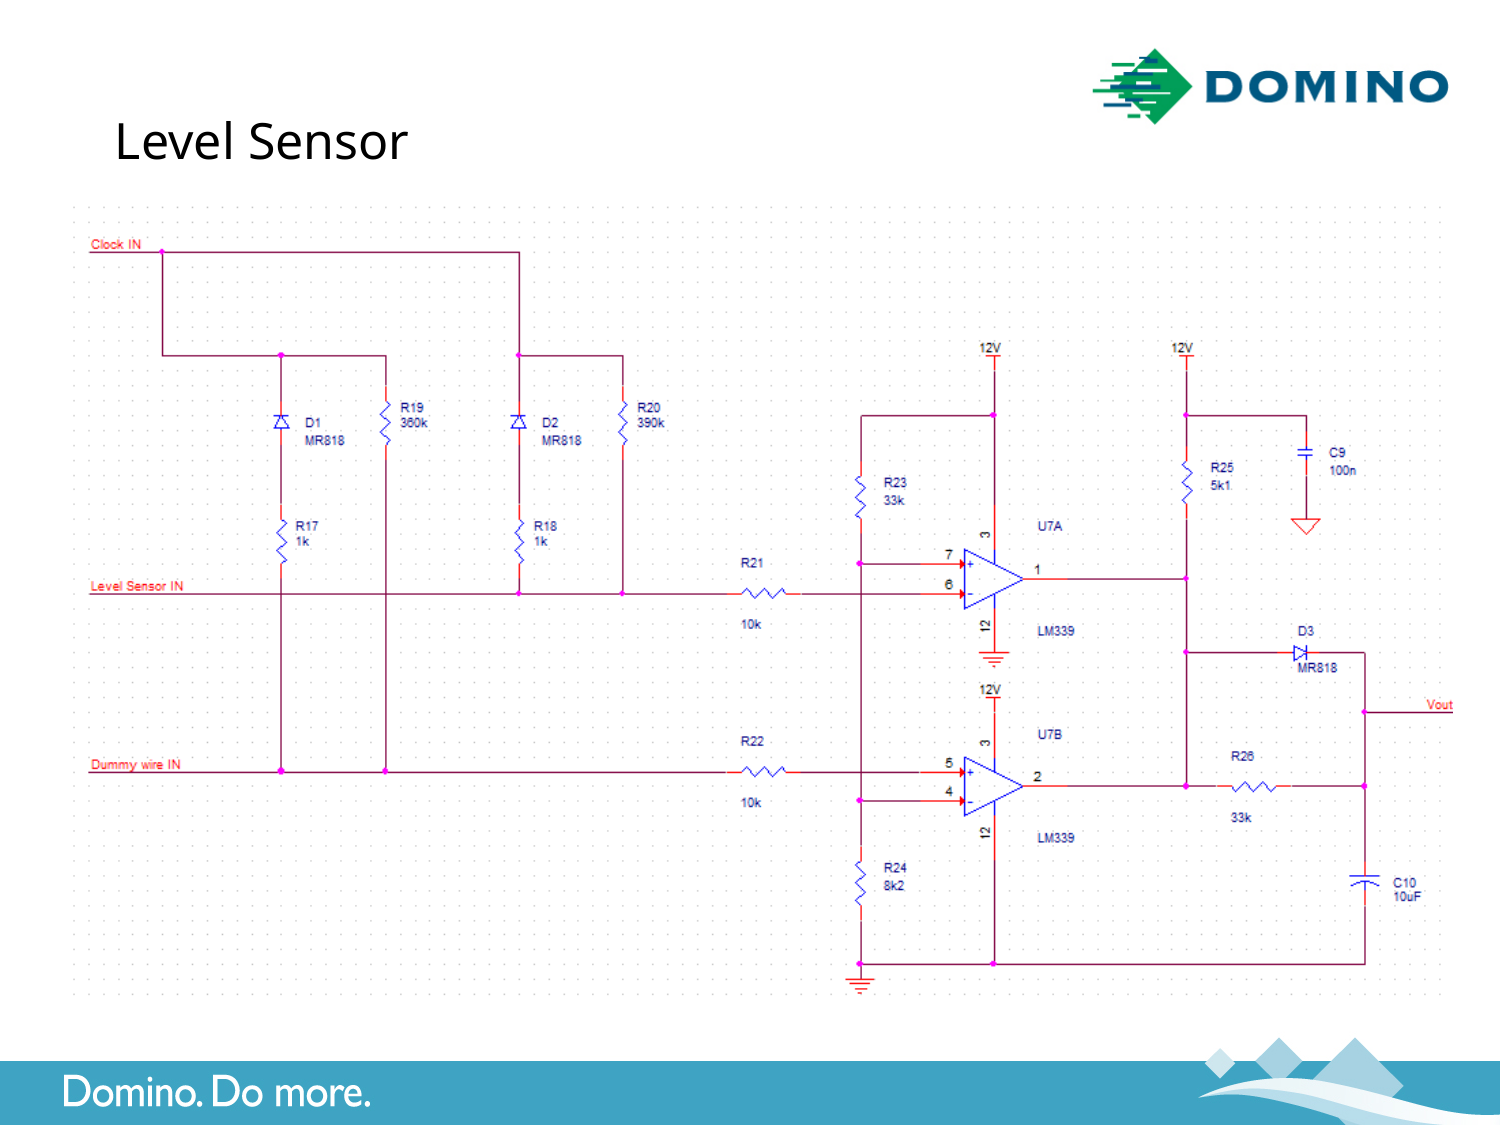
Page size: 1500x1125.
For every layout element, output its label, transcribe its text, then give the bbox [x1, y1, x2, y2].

picture [0, 1031, 1500, 1125]
picture [64, 195, 1453, 1002]
picture [1081, 0, 1500, 139]
text_box Level Sensor [100, 101, 644, 194]
